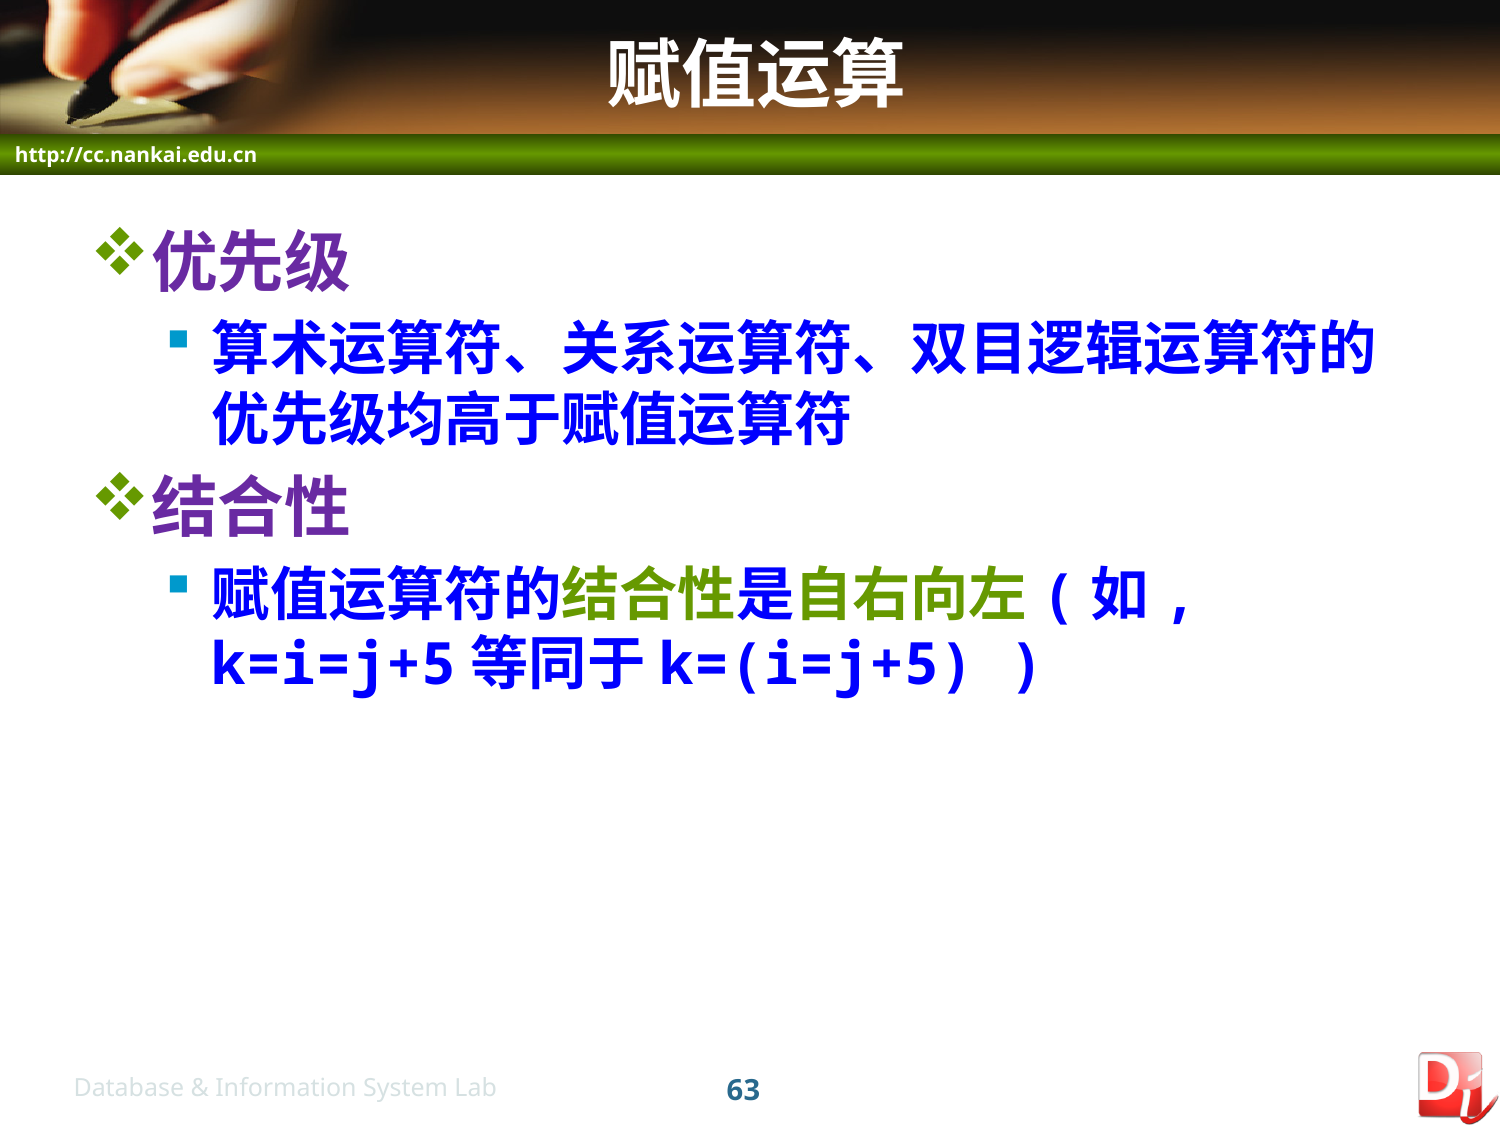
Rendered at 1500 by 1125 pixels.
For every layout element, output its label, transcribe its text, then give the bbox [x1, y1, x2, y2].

list 优先级 算术运算符、关系运算符、双目逻辑运算符的优先级均高于赋值运算符 结合性 赋值运算符的结合性是自右向左(如, k=i=j+5等同于k=(i=j+5) ) [74, 212, 1413, 1038]
footer Database & Information System Lab [58, 1064, 598, 1114]
picture [0, 0, 1500, 134]
picture [1417, 1052, 1500, 1125]
title 赋值运算 [74, 24, 1438, 118]
slide_number 63 [607, 1063, 880, 1112]
